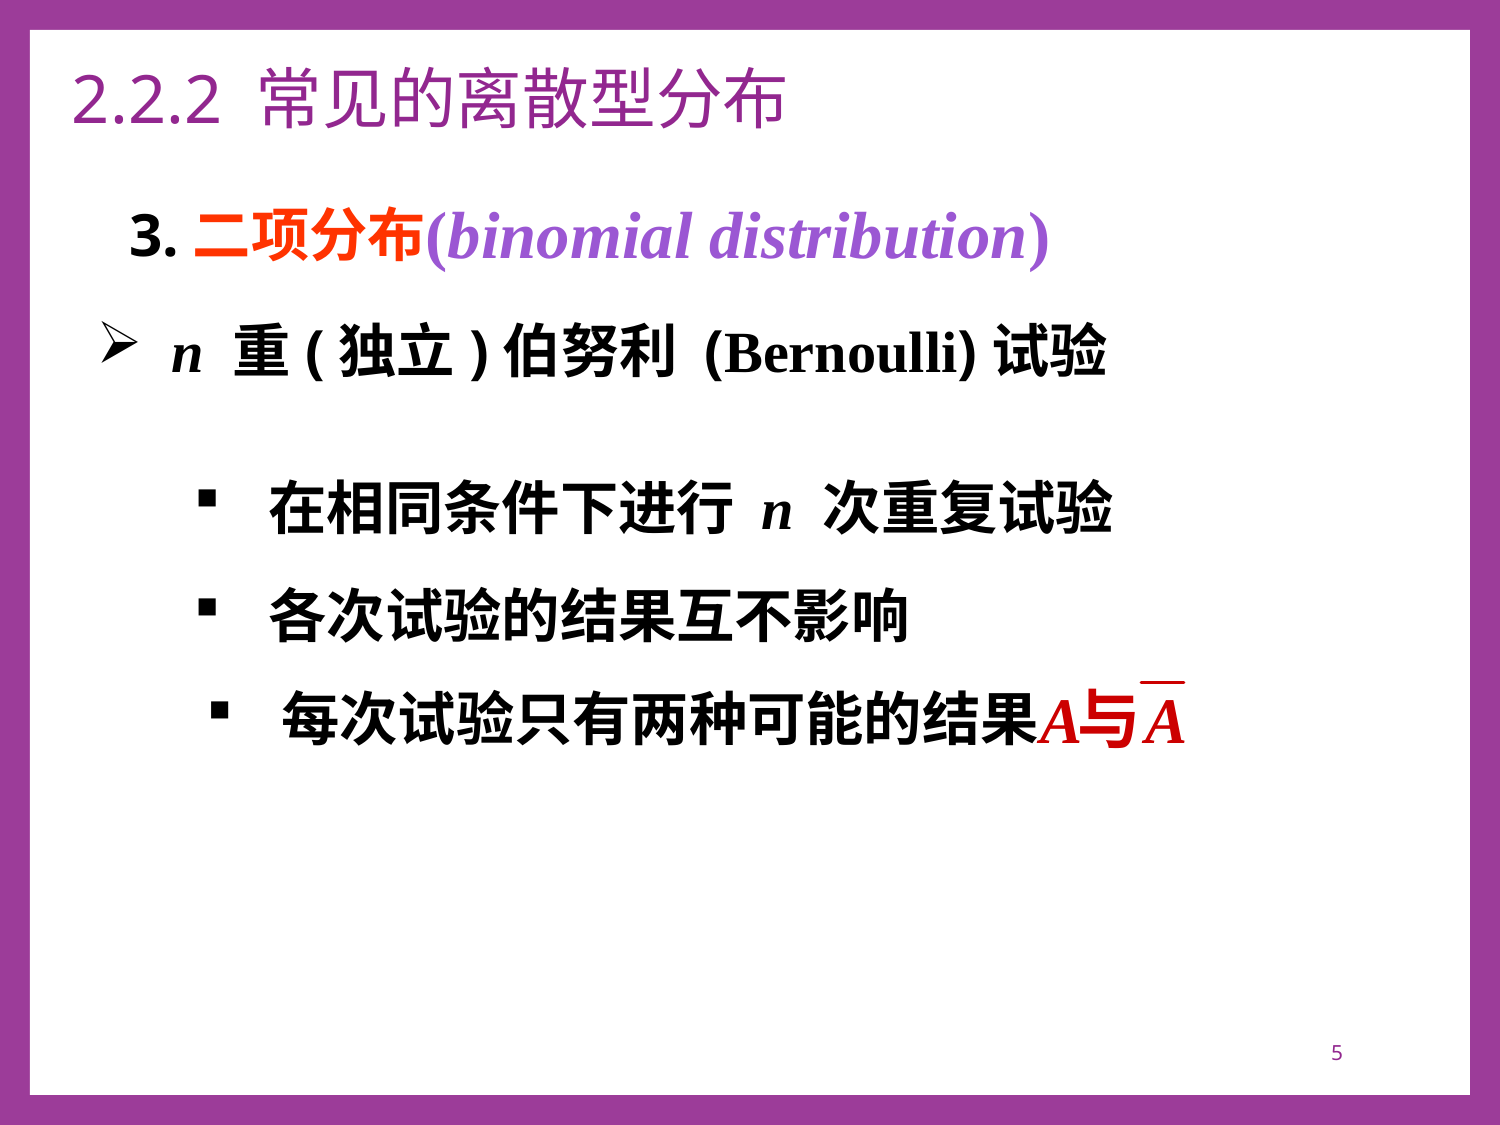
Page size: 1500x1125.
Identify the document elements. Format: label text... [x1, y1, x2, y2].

text_box 各次试验的结果互不影响 [178, 558, 1053, 657]
text_box 3.二项分布 [114, 190, 335, 276]
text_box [182, 667, 1192, 762]
text_box 在相同条件下进行 n 次重复试验 [178, 463, 1148, 549]
text_box n 重(独立)伯努利 (Bernoulli)试验 [6, 306, 1123, 393]
title 2.2.2 常见的离散型分布 [56, 41, 1301, 162]
text_box (binomial distribution) [335, 184, 1066, 280]
slide_number 5 [1147, 1024, 1358, 1084]
